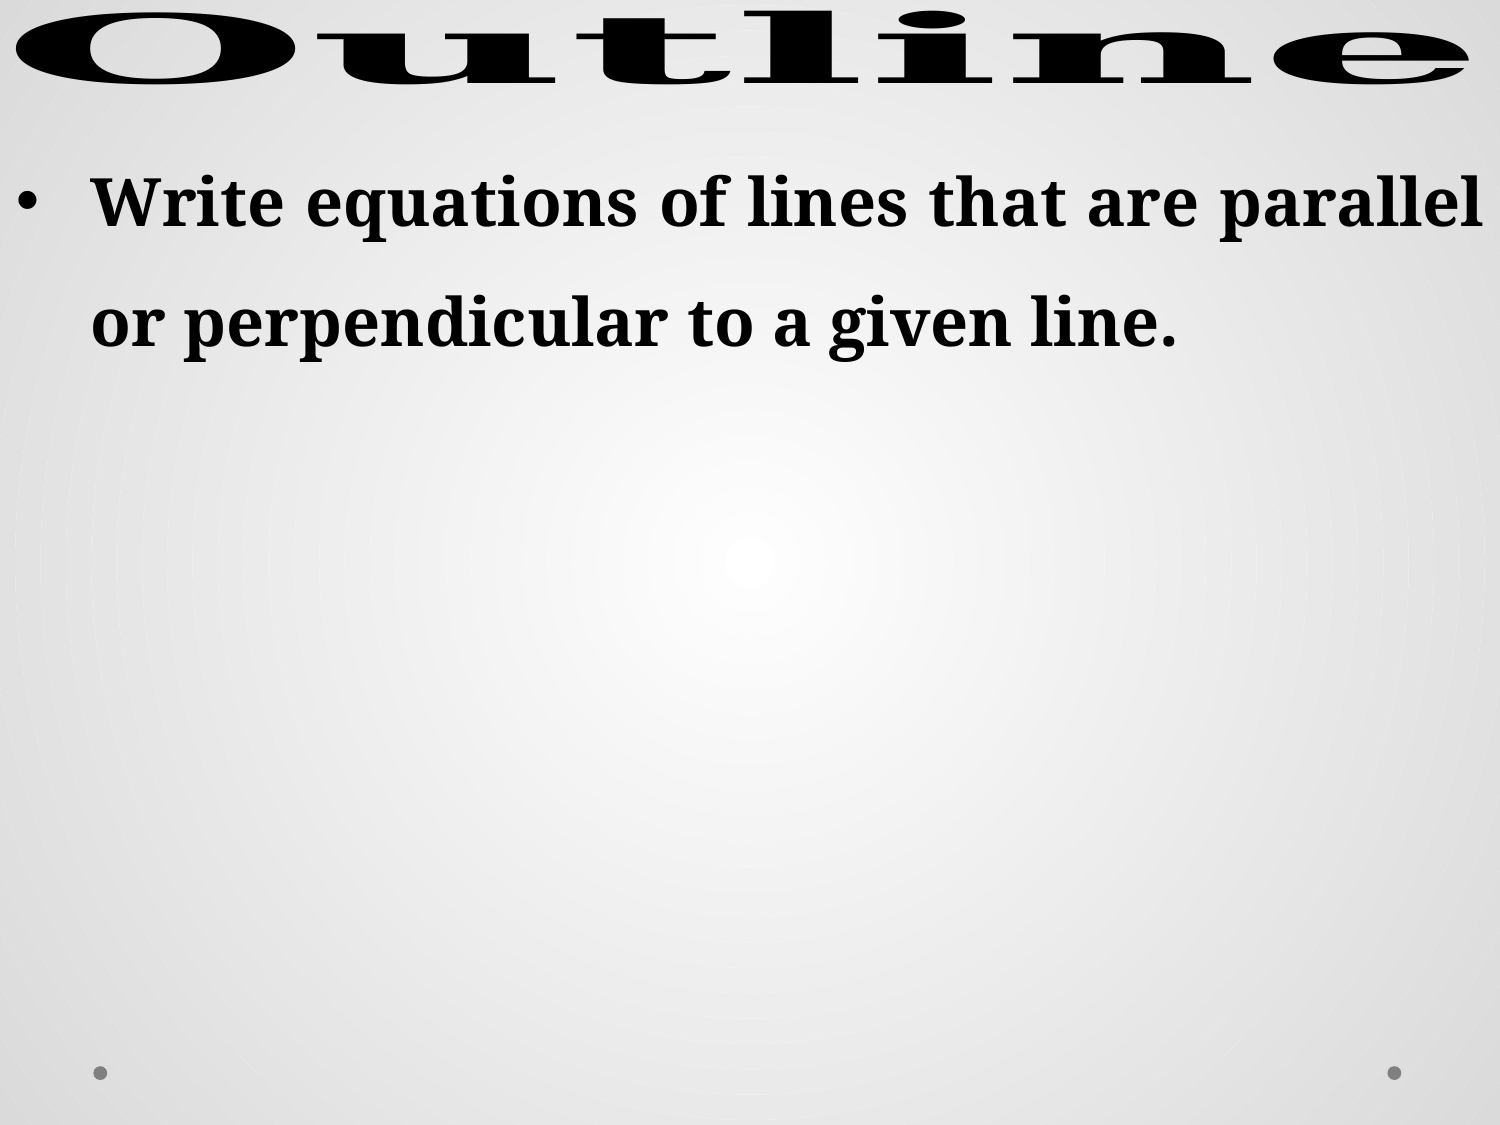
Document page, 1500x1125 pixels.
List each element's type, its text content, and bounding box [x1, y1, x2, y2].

text_box Write equations of lines that are parallel or perpendicular to a given line. [1, 112, 1500, 368]
